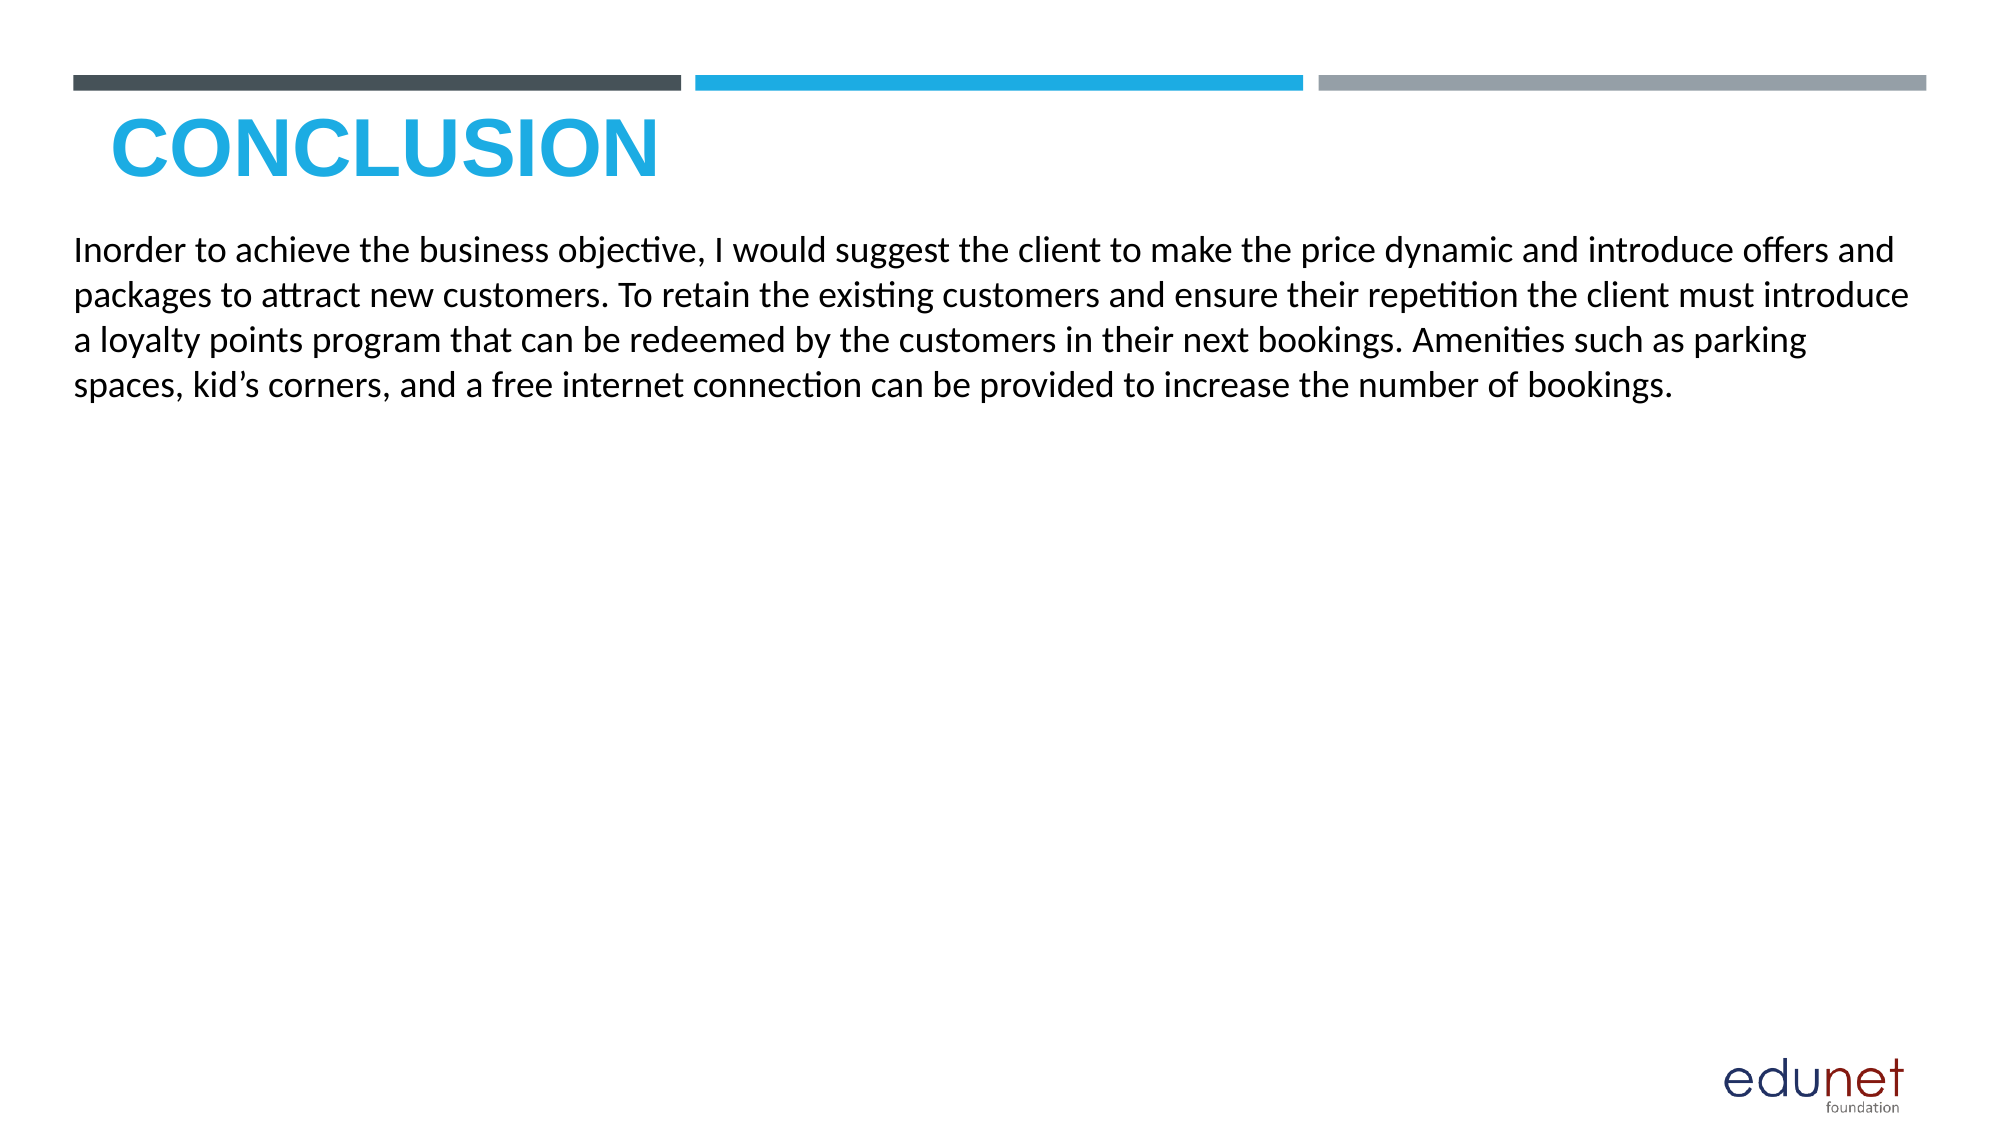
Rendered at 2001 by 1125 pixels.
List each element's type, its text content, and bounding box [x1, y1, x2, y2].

title CONCLUSION [100, 81, 1900, 224]
list Inorder to achieve the business objective, I would suggest the client to make the price dynamic and introduce offers and packages to attract new customers. To retain the existing customers and ensure their repetition the client must introduce a loyalty points program that can be redeemed by the customers in their next bookings. Amenities such as parking spaces, kid’s corners, and a free internet connection can be provided to increase the number of bookings. [73, 224, 1927, 407]
picture [1724, 1057, 1904, 1113]
